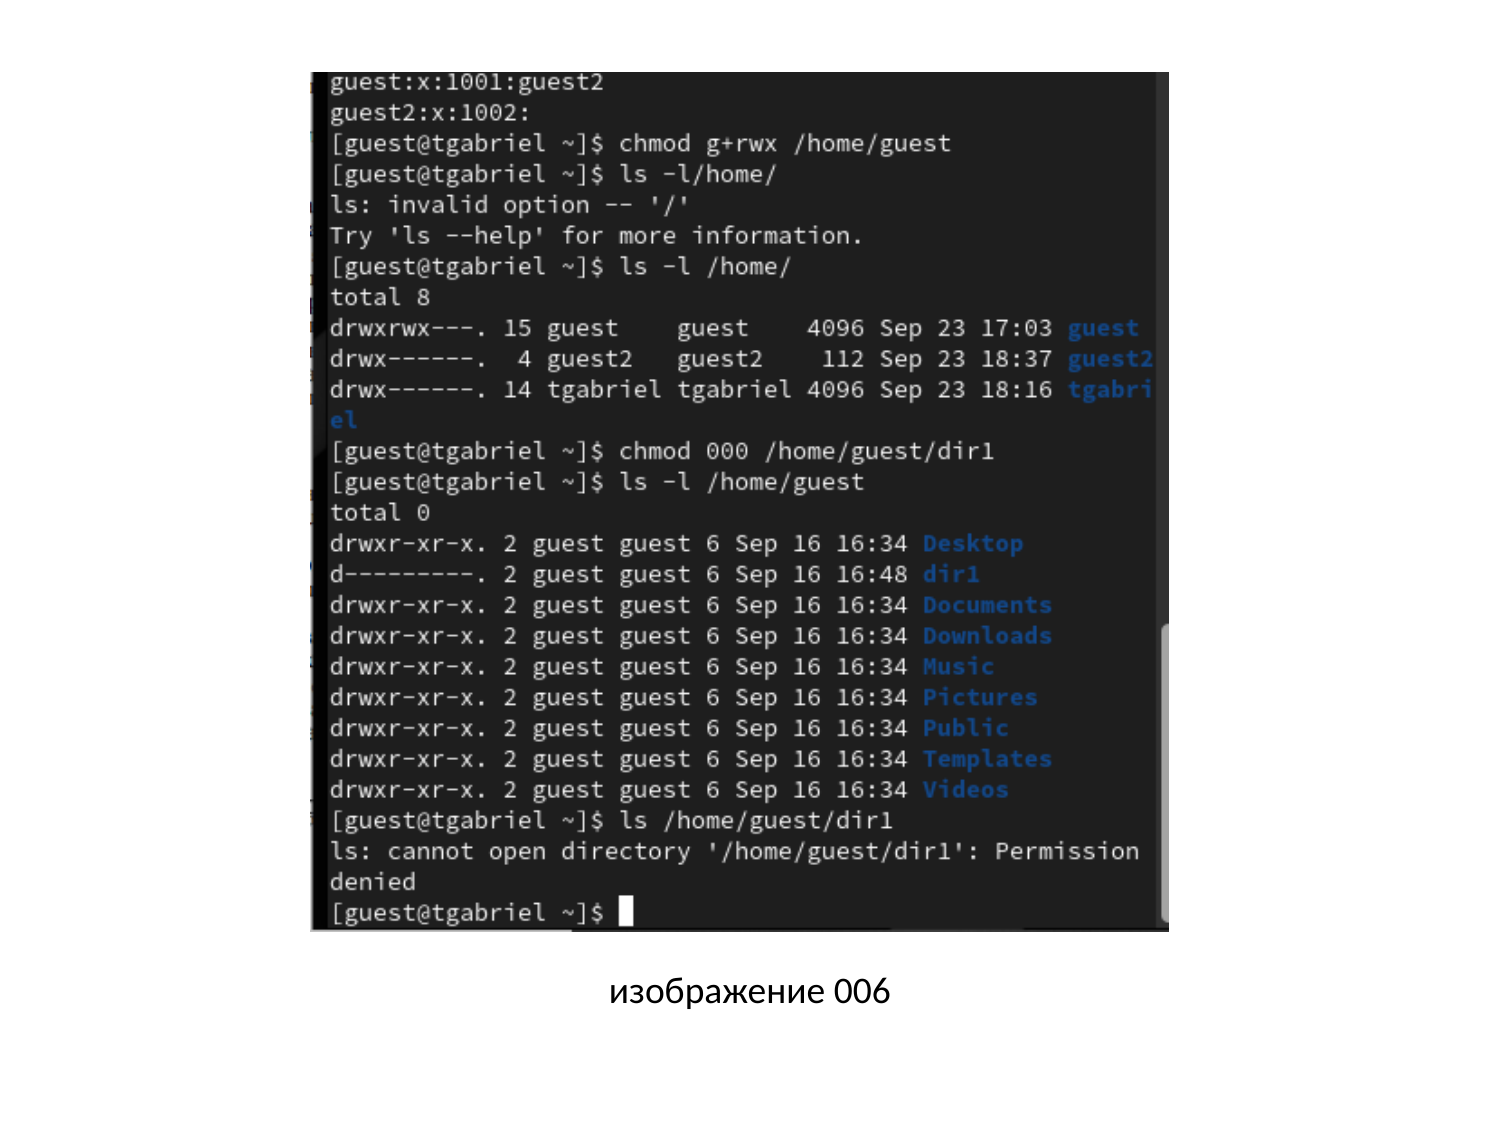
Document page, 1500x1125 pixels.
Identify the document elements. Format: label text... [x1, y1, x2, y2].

picture [310, 72, 1169, 932]
text_box изображение 006 [74, 958, 1425, 1042]
